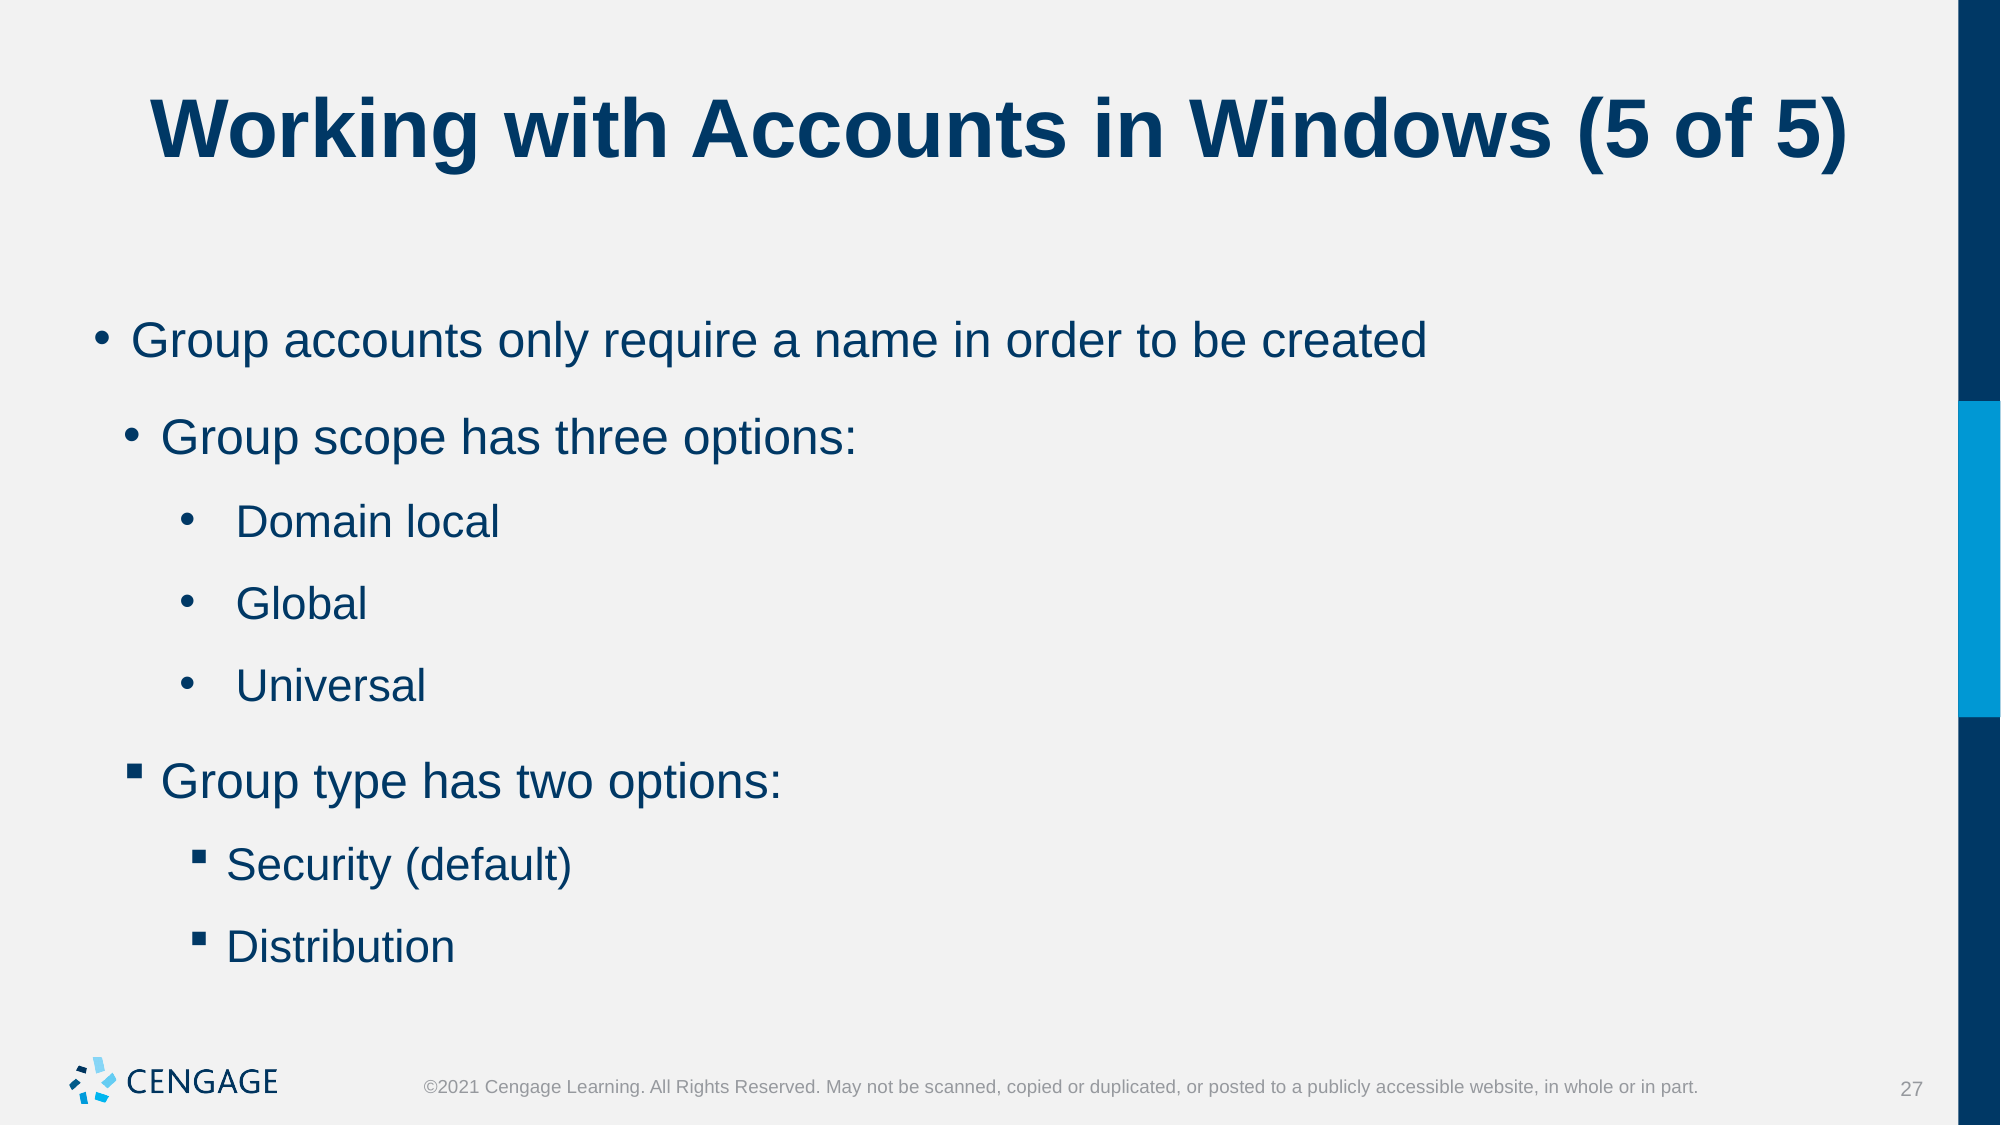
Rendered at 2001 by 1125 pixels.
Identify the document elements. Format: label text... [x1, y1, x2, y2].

title Working with Accounts in Windows (5 of 5) [78, 77, 1923, 278]
list Group accounts only require a name in order to be created Group scope has three options: Domain local Global Universal Group type has two options: Security (default) Distribution [78, 299, 1923, 1014]
picture [69, 1057, 277, 1104]
